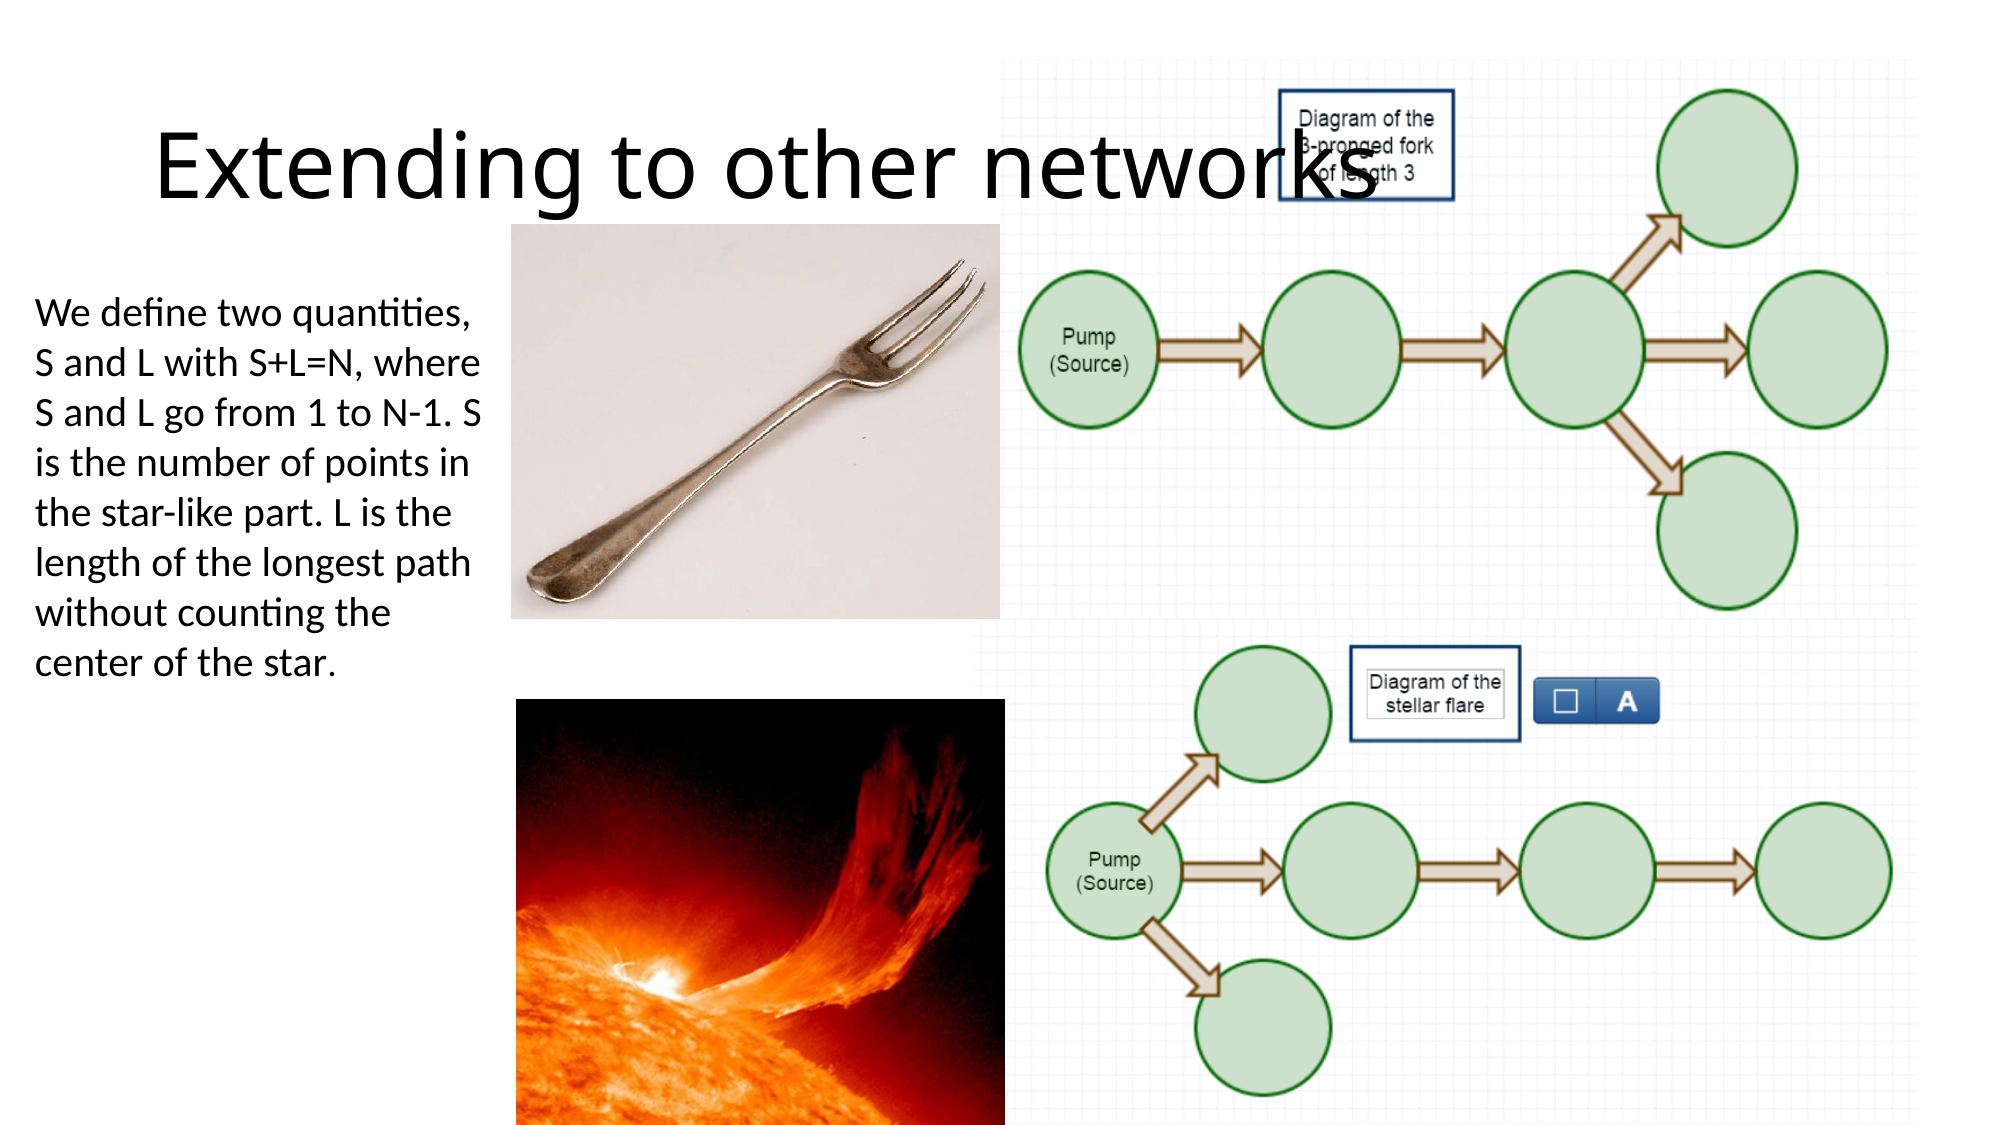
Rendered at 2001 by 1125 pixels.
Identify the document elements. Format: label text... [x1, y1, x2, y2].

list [999, 59, 1918, 618]
title Extending to other networks [137, 59, 999, 277]
text_box We define two quantities, S and L with S+L=N, where S and L go from 1 to N-1. S is the number of points in the star-like part. L is the length of the longest path without counting the center of the star. [20, 277, 512, 693]
picture [511, 224, 1918, 1125]
